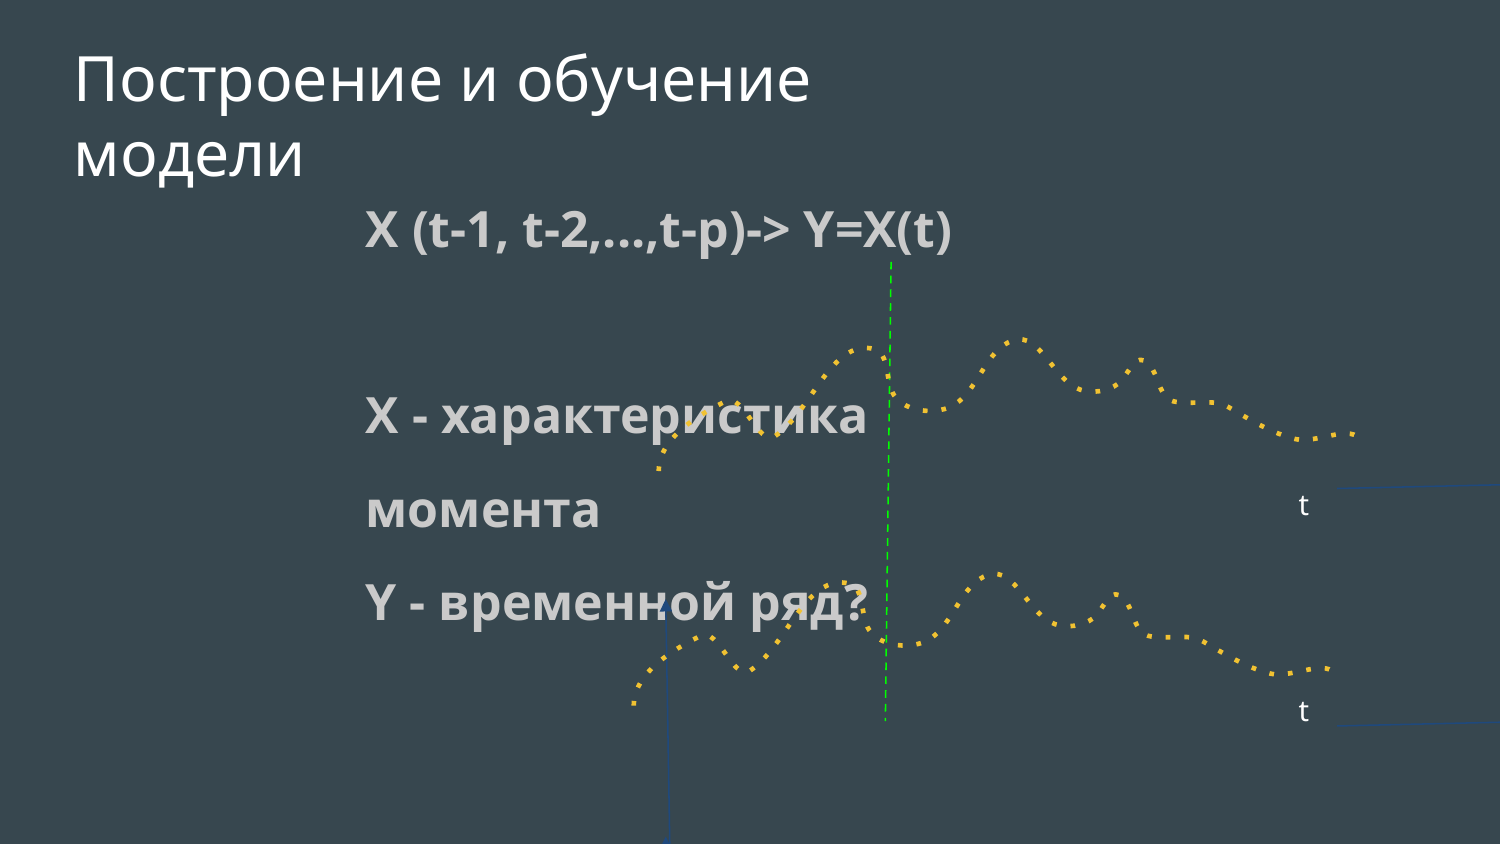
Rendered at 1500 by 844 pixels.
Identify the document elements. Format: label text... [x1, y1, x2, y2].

text_box [659, 599, 673, 655]
text_box t [1283, 677, 1421, 807]
text_box Х (t-1, t-2,...,t-p)-> Y=X(t) Х - характеристика момента Y - временной ряд? [51, 182, 1449, 743]
text_box [658, 339, 1363, 472]
text_box [886, 573, 1338, 696]
text_box t [1283, 471, 1421, 601]
text_box [633, 582, 886, 706]
text_box [662, 836, 670, 844]
text_box Построение и обучение модели [59, 23, 857, 118]
